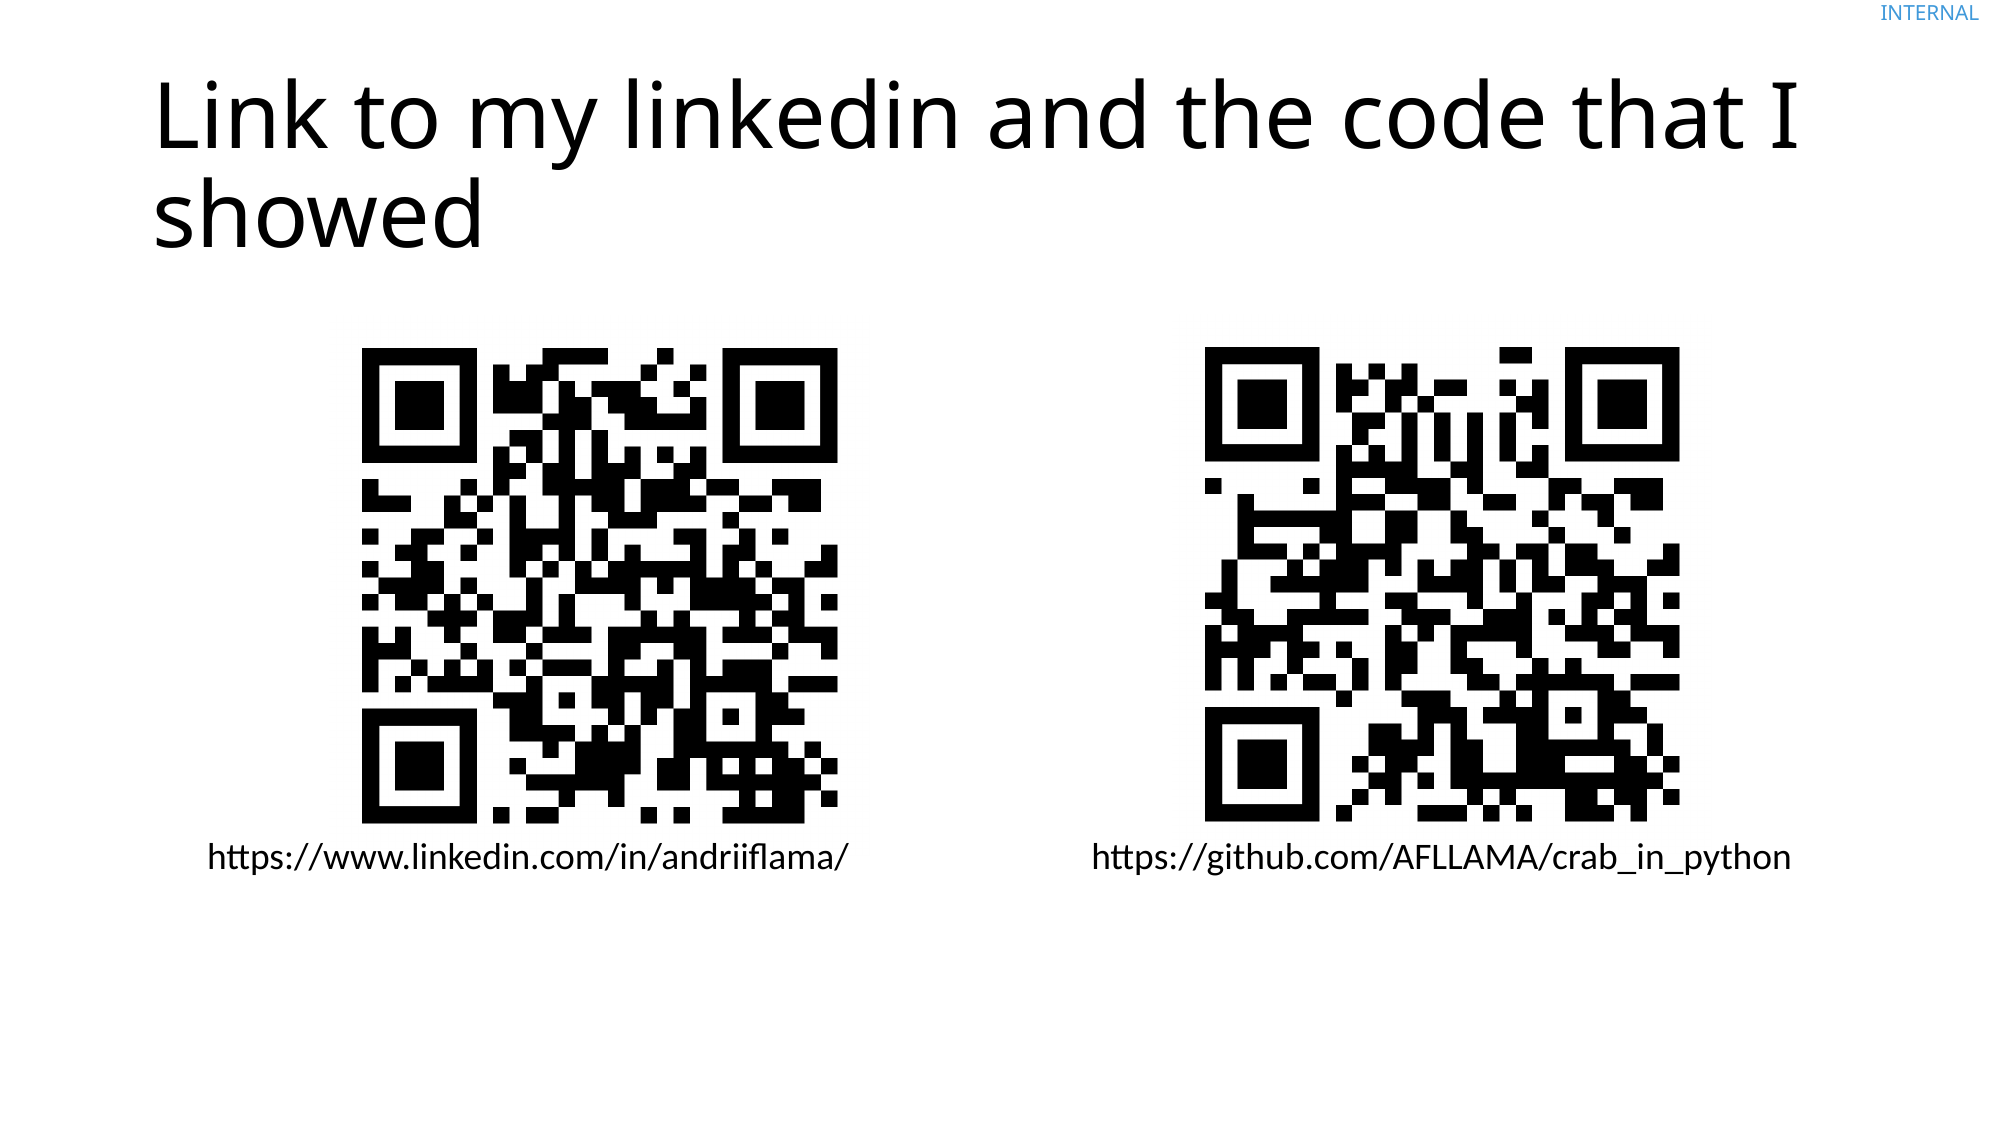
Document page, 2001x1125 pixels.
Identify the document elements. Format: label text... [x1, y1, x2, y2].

picture [329, 315, 870, 856]
text_box https://www.linkedin.com/in/andriiflama/ [192, 824, 865, 885]
title Link to my linkedin and the code that I showed [137, 59, 1863, 278]
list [1172, 314, 1712, 854]
text_box https://github.com/AFLLAMA/crab_in_python [1076, 824, 1808, 885]
